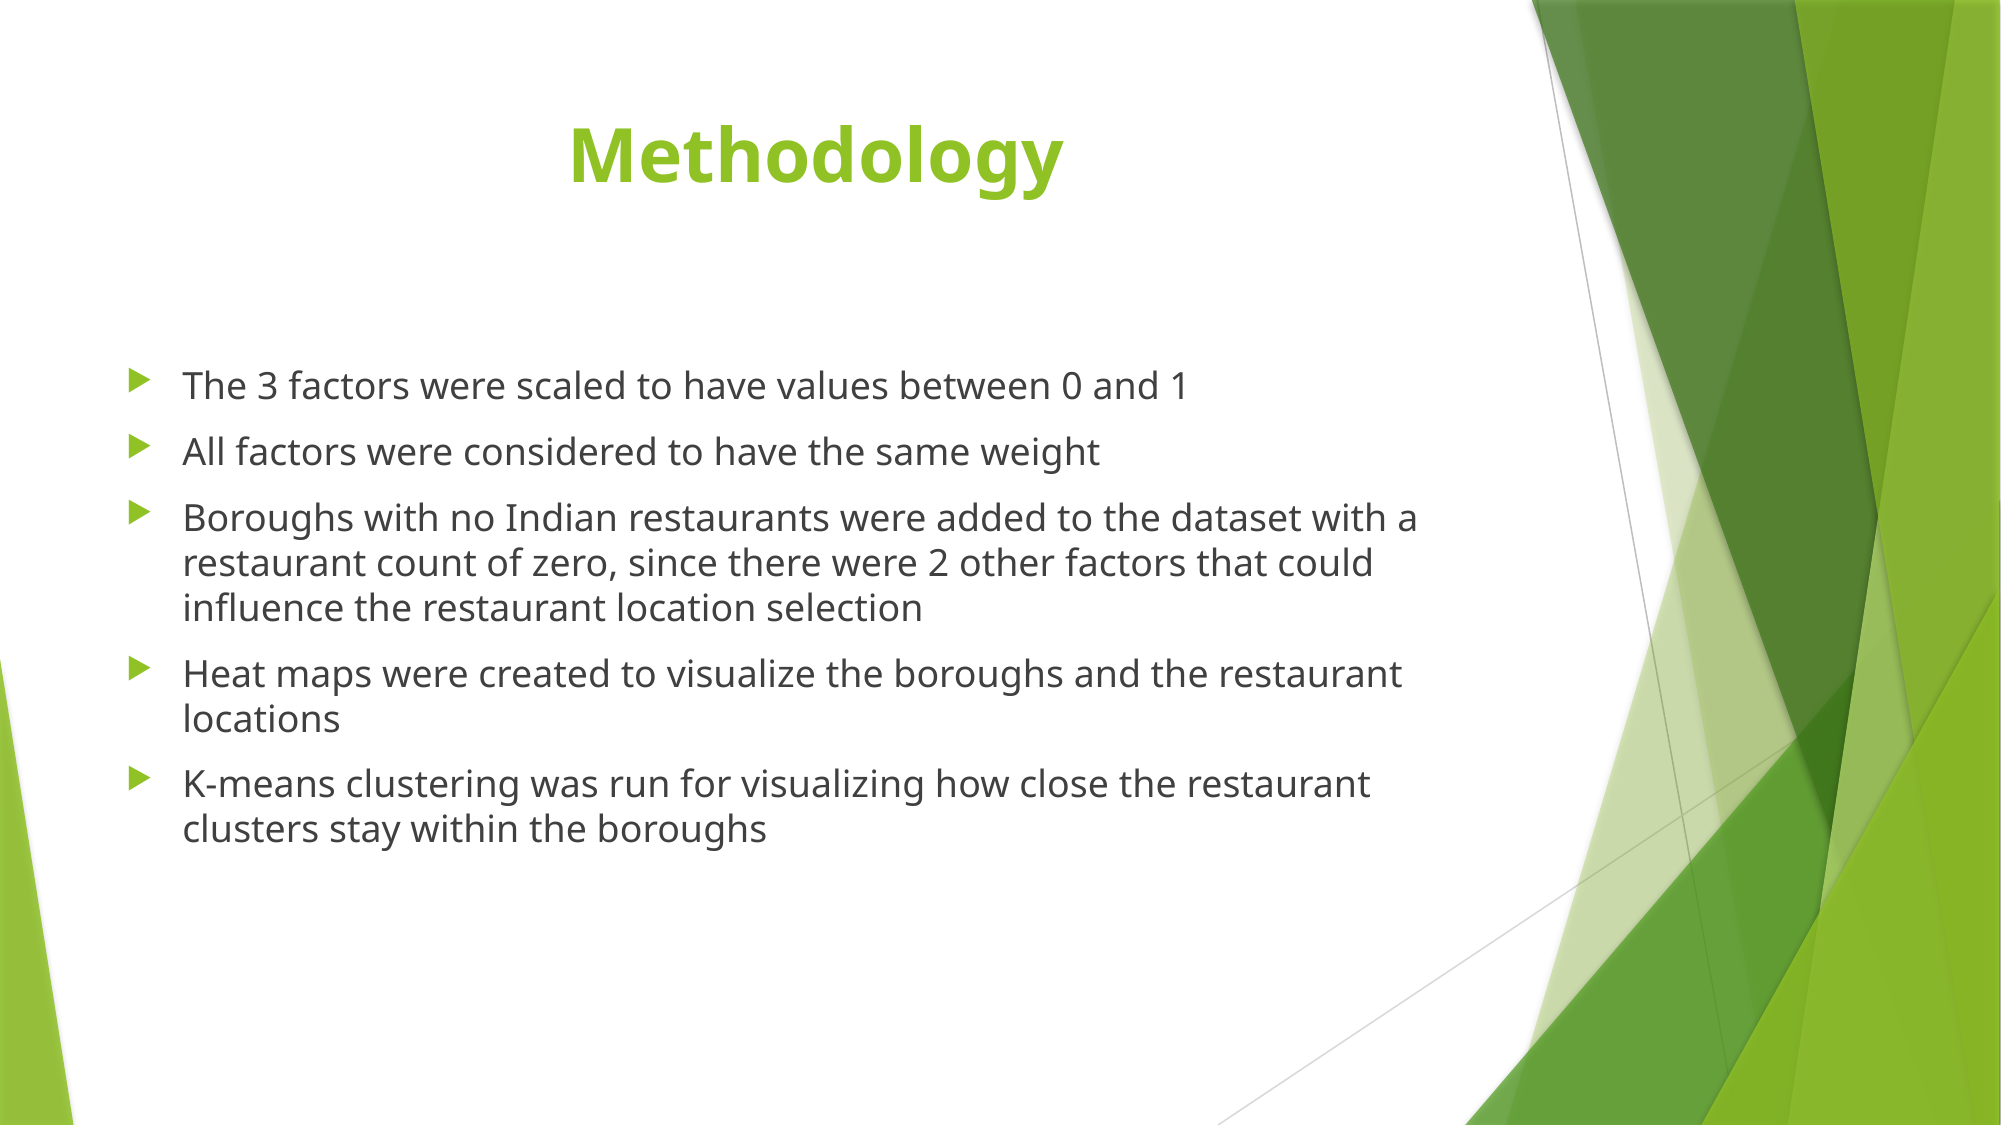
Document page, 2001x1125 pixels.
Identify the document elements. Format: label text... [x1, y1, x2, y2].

list The 3 factors were scaled to have values between 0 and 1 All factors were considered to have the same weight Boroughs with no Indian restaurants were added to the dataset with a restaurant count of zero, since there were 2 other factors that could influence the restaurant location selection Heat maps were created to visualize the boroughs and the restaurant locations K-means clustering was run for visualizing how close the restaurant clusters stay within the boroughs [111, 354, 1522, 992]
title Methodology [111, 99, 1522, 317]
